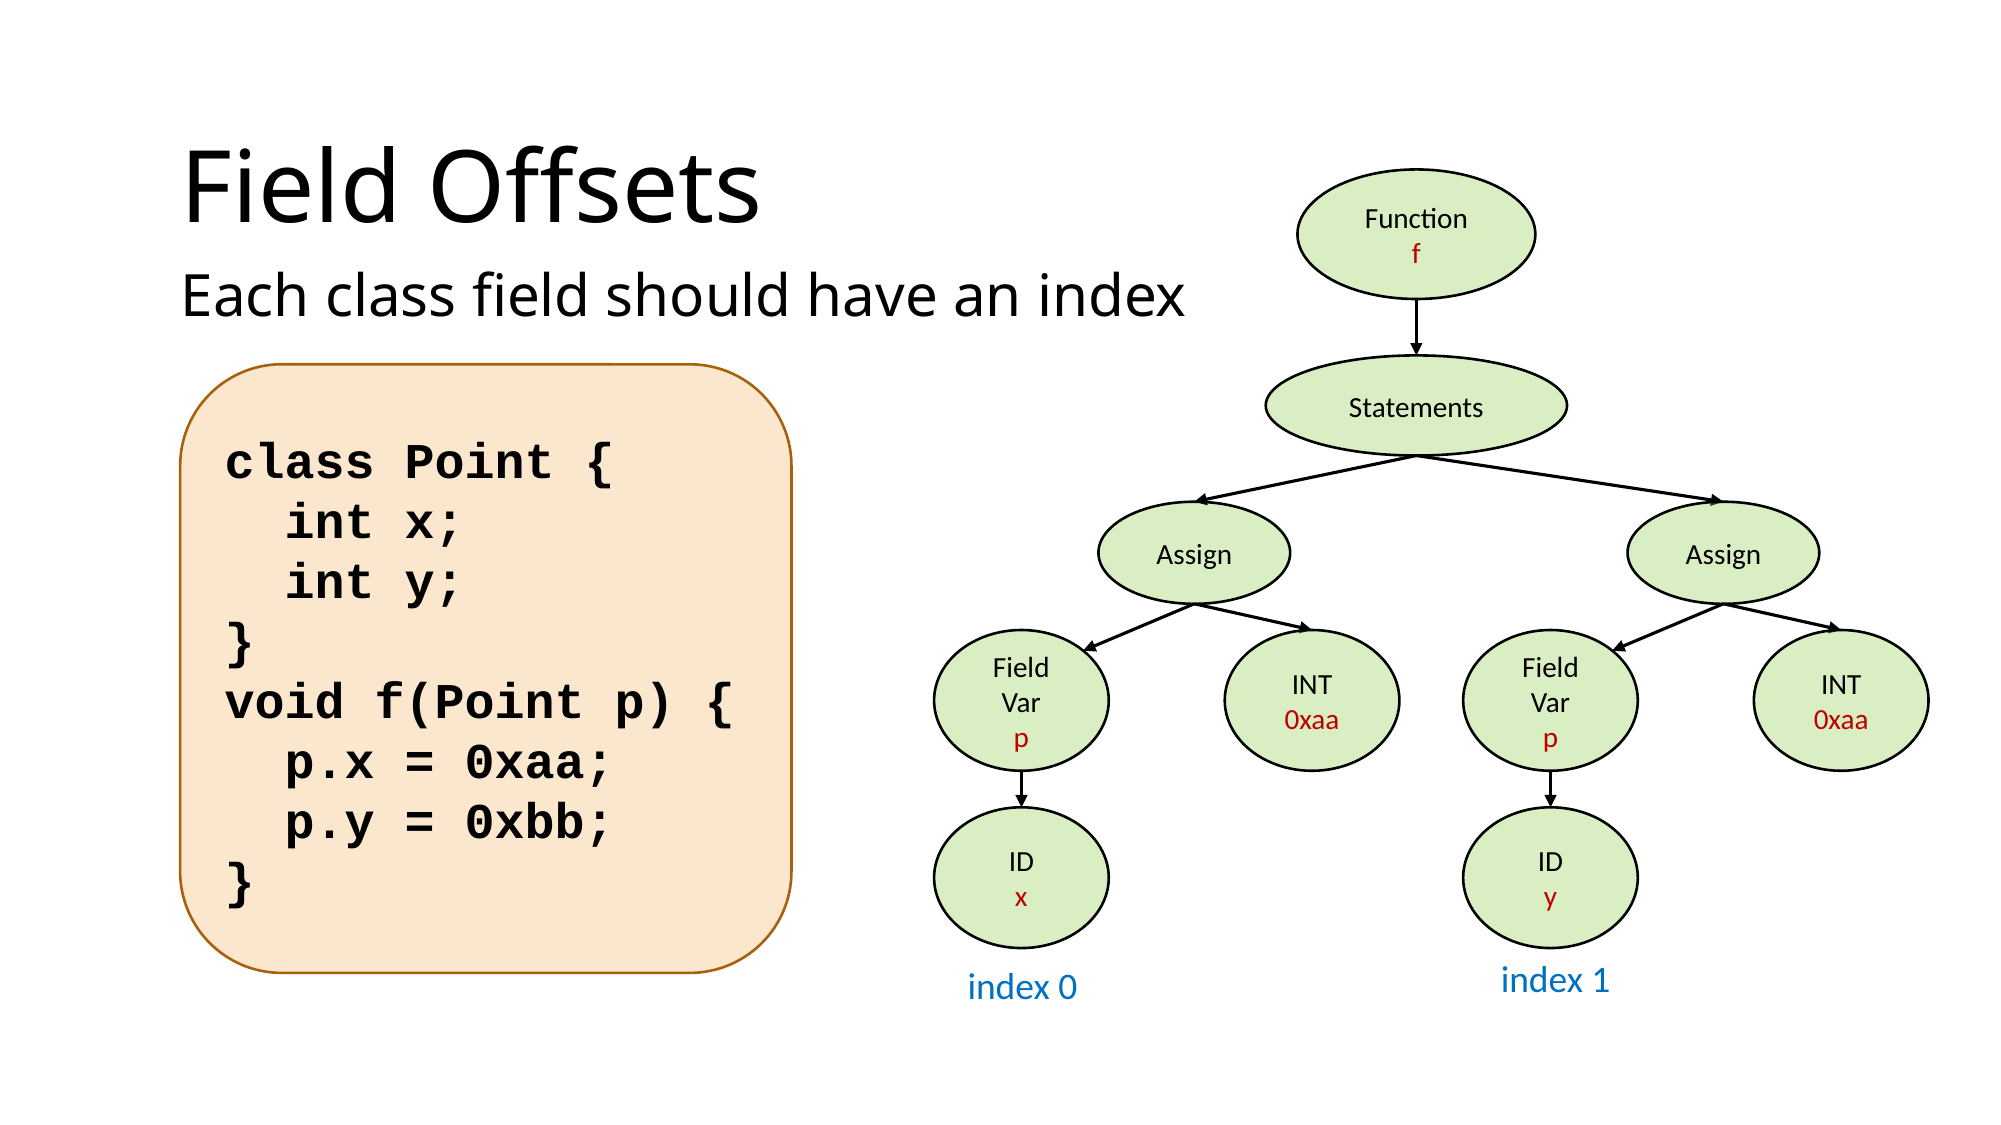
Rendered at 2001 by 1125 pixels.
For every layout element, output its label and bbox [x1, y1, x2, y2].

text_box [952, 954, 1109, 1014]
text_box [178, 362, 793, 975]
text_box [165, 114, 1930, 1008]
